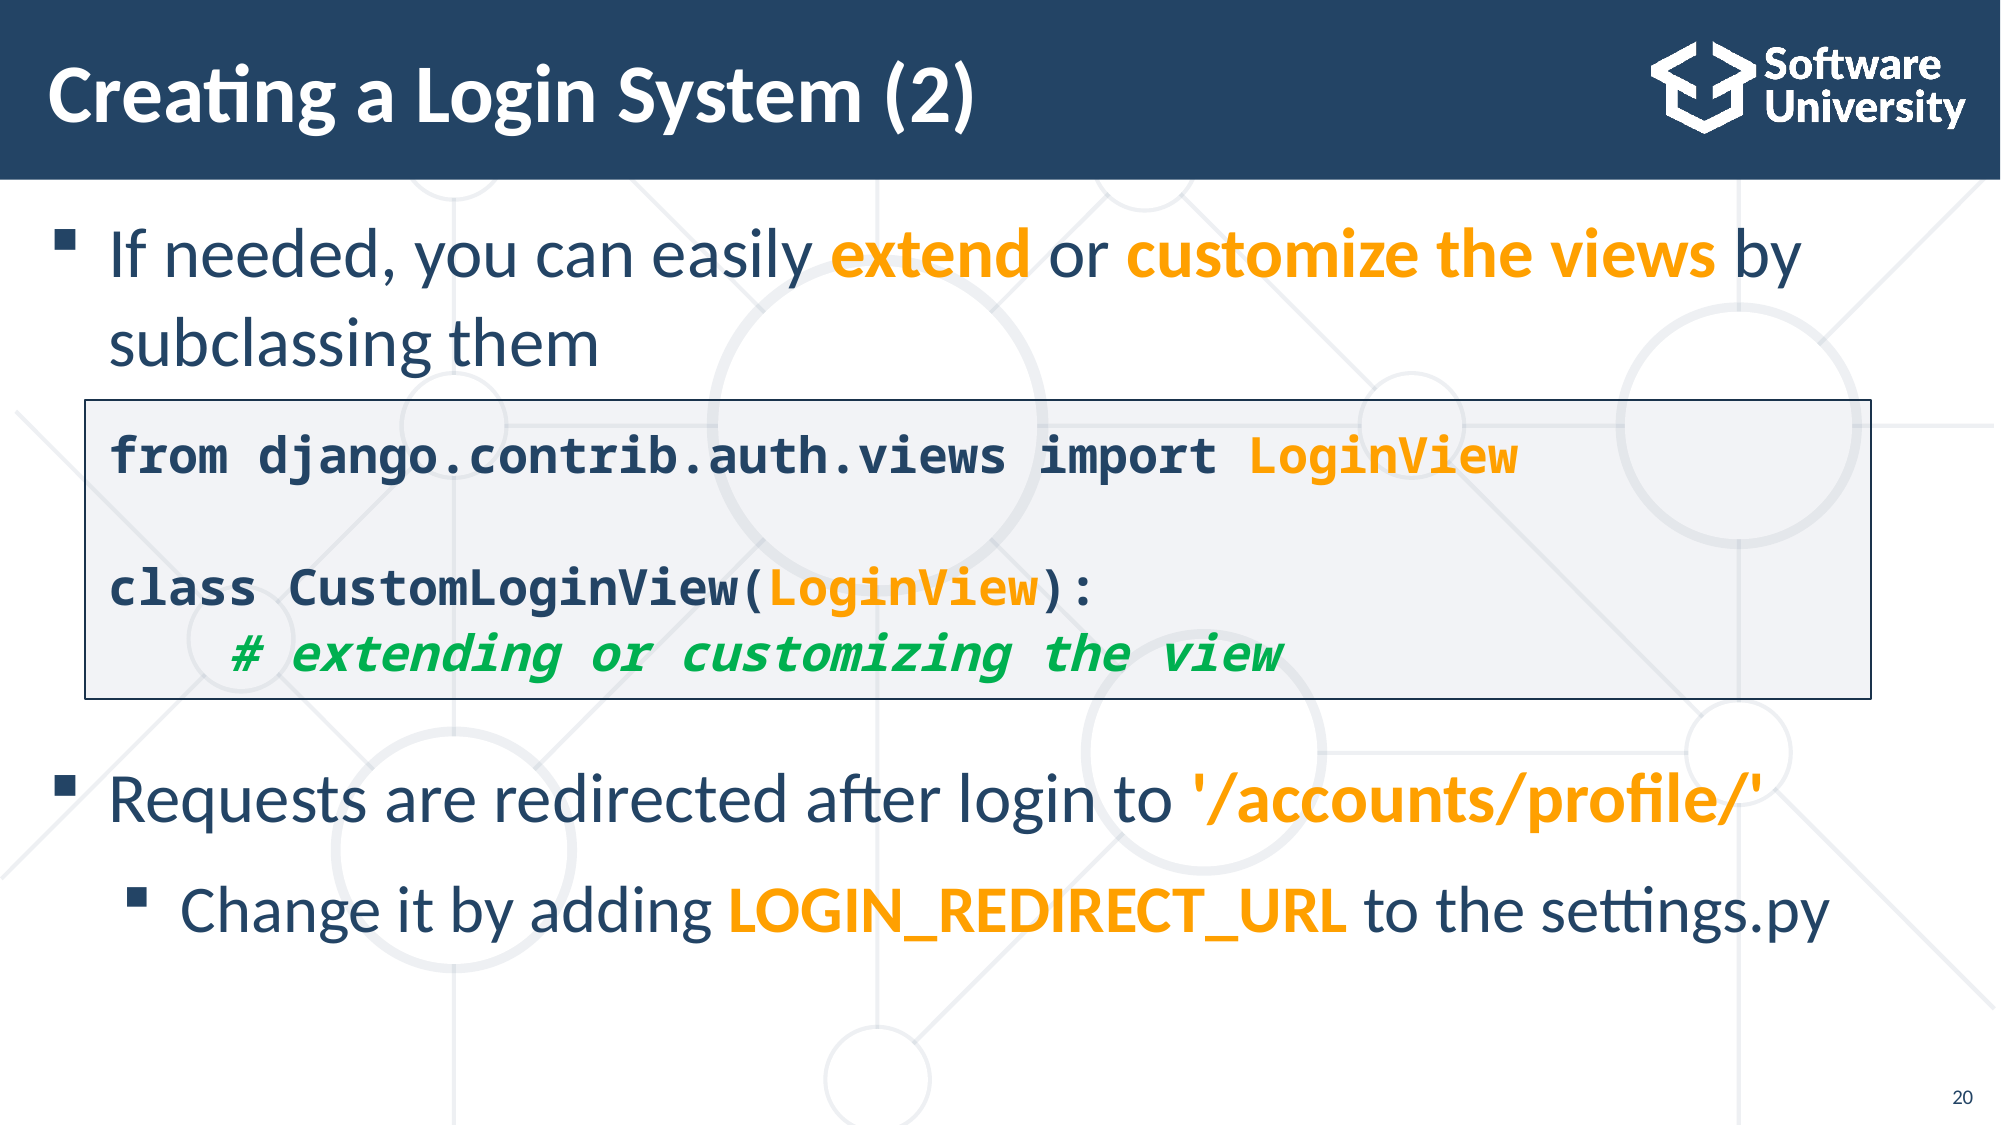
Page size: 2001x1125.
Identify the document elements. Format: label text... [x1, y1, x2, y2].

title Creating a Login System (2) [31, 16, 1625, 162]
picture [1651, 41, 1966, 134]
slide_number 20 [1927, 1067, 1989, 1117]
list If needed, you can easily extend or customize the views by subclassing them Requests are redirected after login to '/accounts/profile/' Change it by adding LOGIN_REDIRECT_URL to the settings.py [31, 196, 1970, 1104]
text_box from django.contrib.auth.views import LoginView class CustomLoginView(LoginView): # extending or customizing the view [84, 400, 1871, 700]
